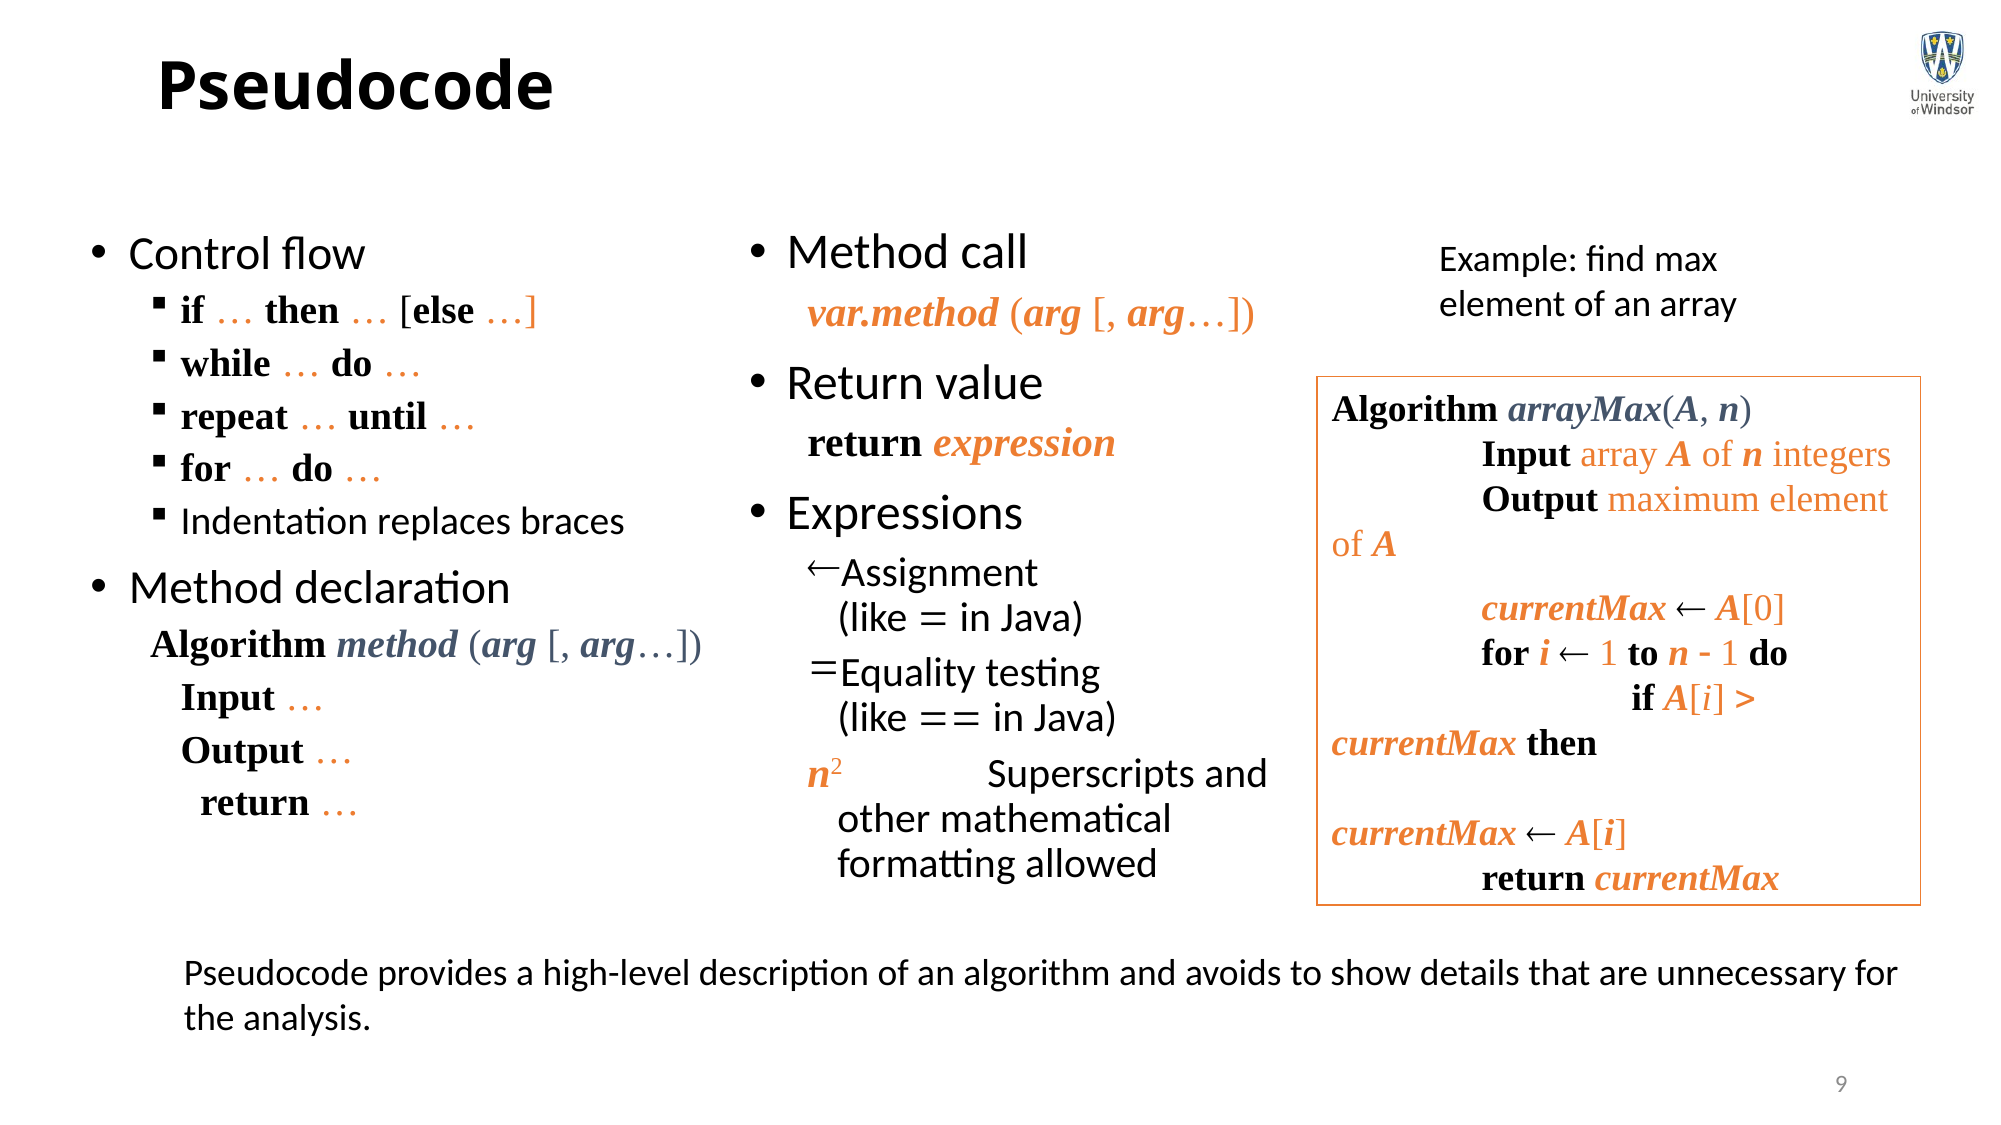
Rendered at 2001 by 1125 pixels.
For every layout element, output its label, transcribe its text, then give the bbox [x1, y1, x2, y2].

picture [1902, 18, 1985, 124]
text_box Control flow if … then … [else …] while … do … repeat … until … for … do … Indentation replaces braces Method declaration Algorithm method (arg [, arg…]) Input … Output … return … [75, 221, 740, 897]
title Pseudocode [141, 18, 1867, 158]
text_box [1316, 226, 1921, 903]
slide_number 9 [1412, 1062, 1863, 1103]
text_box Method call var.method (arg [, arg…]) Return value return expression Expressions Assignment (like  in Java) Equality testing (like  in Java) n2 Superscripts and other mathematical formatting allowed [734, 218, 1335, 881]
text_box Pseudocode provides a high-level description of an algorithm and avoids to show details that are unnecessary for the analysis. [169, 940, 1921, 1046]
